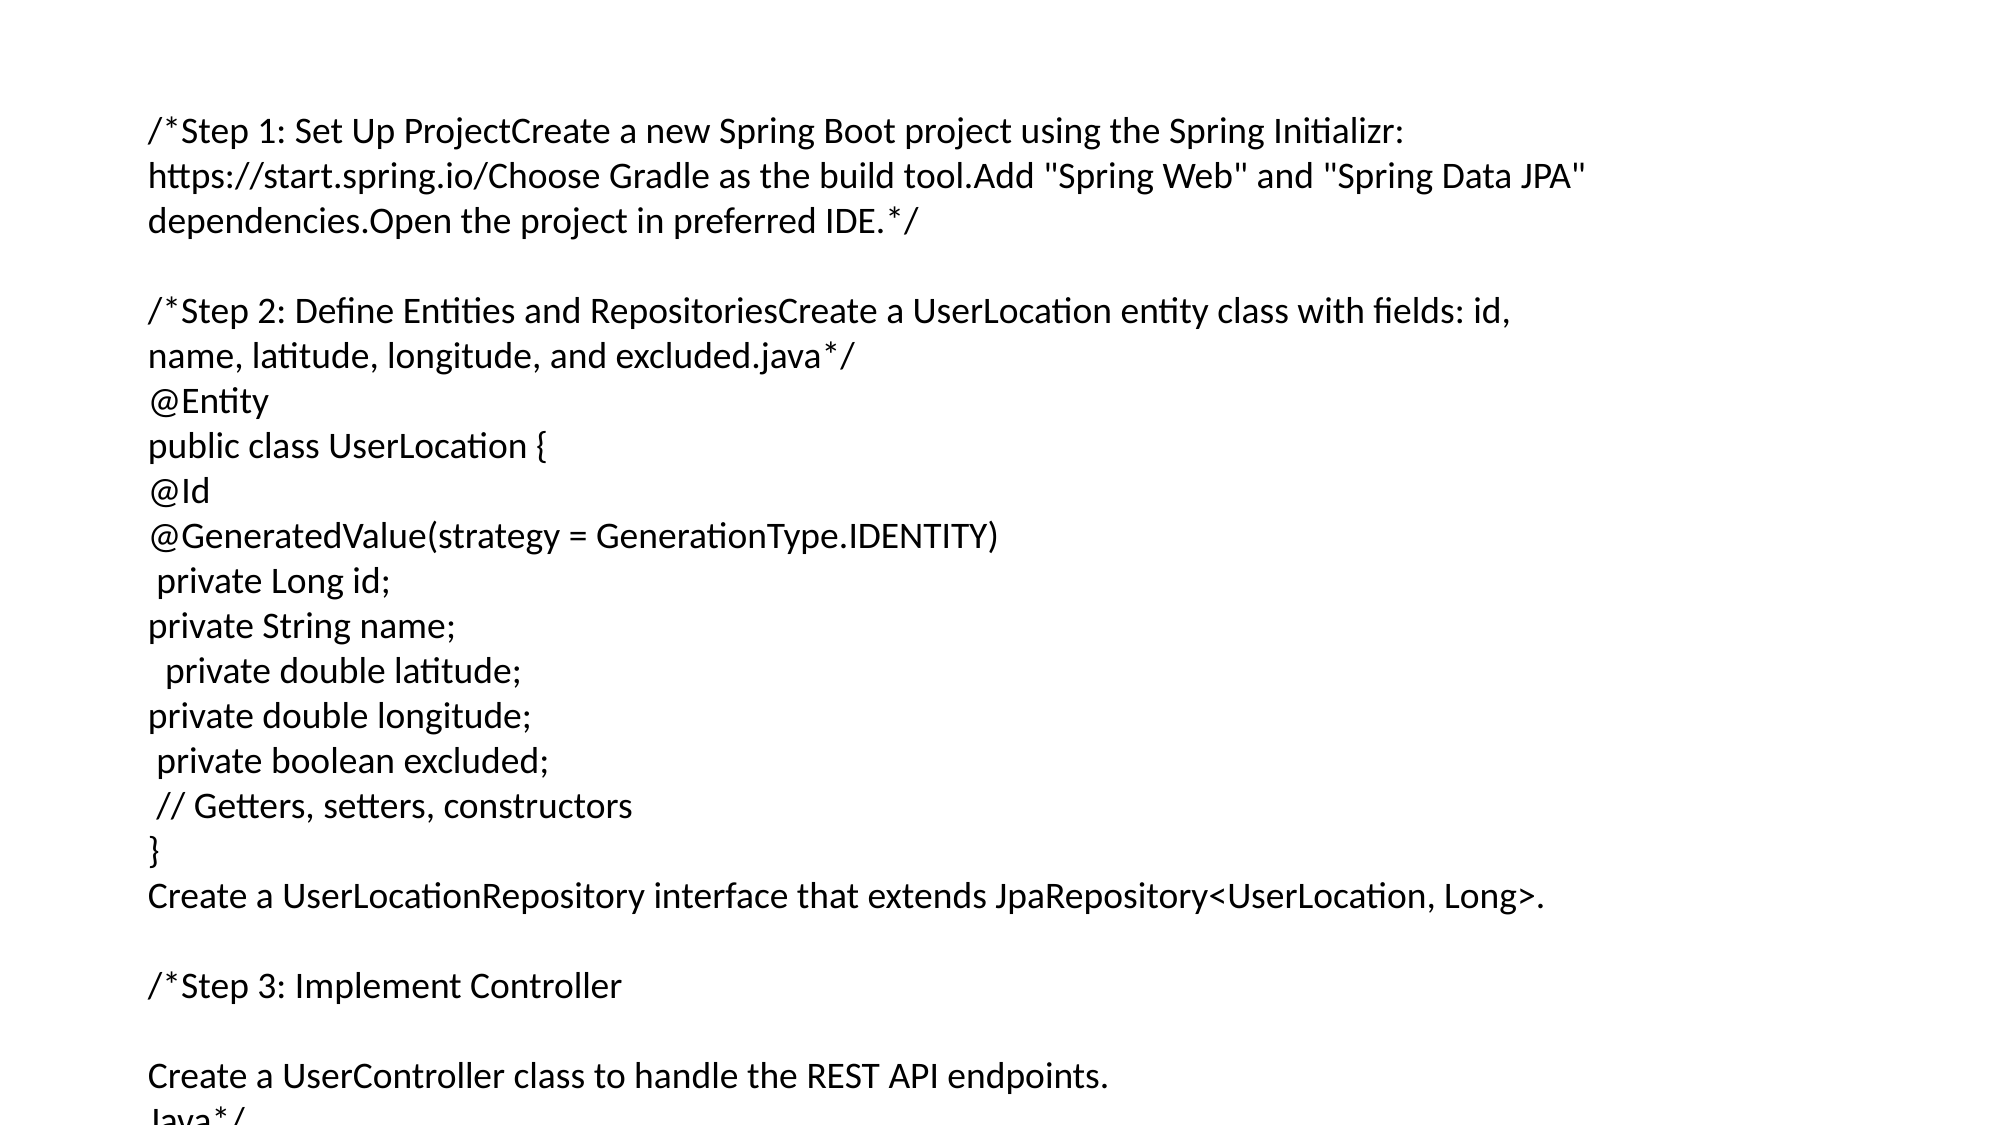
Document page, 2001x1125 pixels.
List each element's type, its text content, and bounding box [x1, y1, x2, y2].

text_box /*Step 1: Set Up ProjectCreate a new Spring Boot project using the Spring Initializr: https://start.spring.io/Choose Gradle as the build tool.Add "Spring Web" and "Spring Data JPA" dependencies.Open the project in preferred IDE.*/ /*Step 2: Define Entities and RepositoriesCreate a UserLocation entity class with fields: id, name, latitude, longitude, and excluded.java*/ @Entity public class UserLocation { @Id @GeneratedValue(strategy = GenerationType.IDENTITY) private Long id; private String name; private double latitude; private double longitude; private boolean excluded; // Getters, setters, constructors } Create a UserLocationRepository interface that extends JpaRepository<UserLocation, Long>. /*Step 3: Implement Controller Create a UserController class to handle the REST API endpoints. Java*/ @RestController public class UserController { @Autowired private UserLocationRepository userLocationRepository; @PostMapping("/create_data") public ResponseEntity<String> createTable() { userLocationRepository.createTable(); return ResponseEntity.ok("Table created successfully."); } @PatchMapping("/update_data") public ResponseEntity<String> updateTable(@RequestBody UserLocation userLocation) { UserLocation existingUserLocation = userLocationRepository.findById(userLocation.getId()) .orElseThrow(() -> new NotFoundException("User location not found")); existingUserLocation.setName(userLocation.getName()); existingUserLocation.setLatitude(userLocation.getLatitude()); existingUserLocation.setLongitude(userLocation.getLongitude()); existingUserLocation.setExcluded(userLocation.isExcluded()); userLocationRepository.save(existingUserLocation); return ResponseEntity.ok("User location updated successfully."); } @GetMapping("/get_users/{count}") public ResponseEntity<List<UserLocation>> getNearestUsers(@PathVariable int count) { List<UserLocation> nearestUsers = userLocationRepository.findNearestUsers(count); return ResponseEntity.ok(nearestUsers); }} /*Step 4: Implement Custom Repository QueriesIn the UserLocationRepository interface, define custom query methods for finding nearest users.java*/ public interface UserLocationRepository extends JpaRepository<UserLocation, Long> { @Query(value = "SELECT * FROM user_location WHERE excluded = false ORDER BY POWER(latitude, 2) + POWER(longitude, 2) ASC LIMIT :count", nativeQuery = true) List<UserLocation> findNearestUsers(@Param("count") int count); @Modifying @Query(value = "CREATE TABLE user_location (id IDENTITY PRIMARY KEY, name VARCHAR(255), latitude DOUBLE, longitude DOUBLE, excluded BOOLEAN)", nativeQuery = true) void createTable(); } /*Step 5: Run the Application Run Spring Boot application.Use tools Postman or cURL to test REST API endpoints.*/ /*Step 6: Write Unit TestsWrite unit tests for your controllers and repository methods using-> frameworks , JUnit and Mockito. Ensure your tests cover various scenarios, including creating a table, updating data, and retrieving nearest users.*/ /*step7: Checkstyle and Code QualityConfigure Checkstyle in project code address to coding standards.*/ [133, 98, 1613, 1125]
